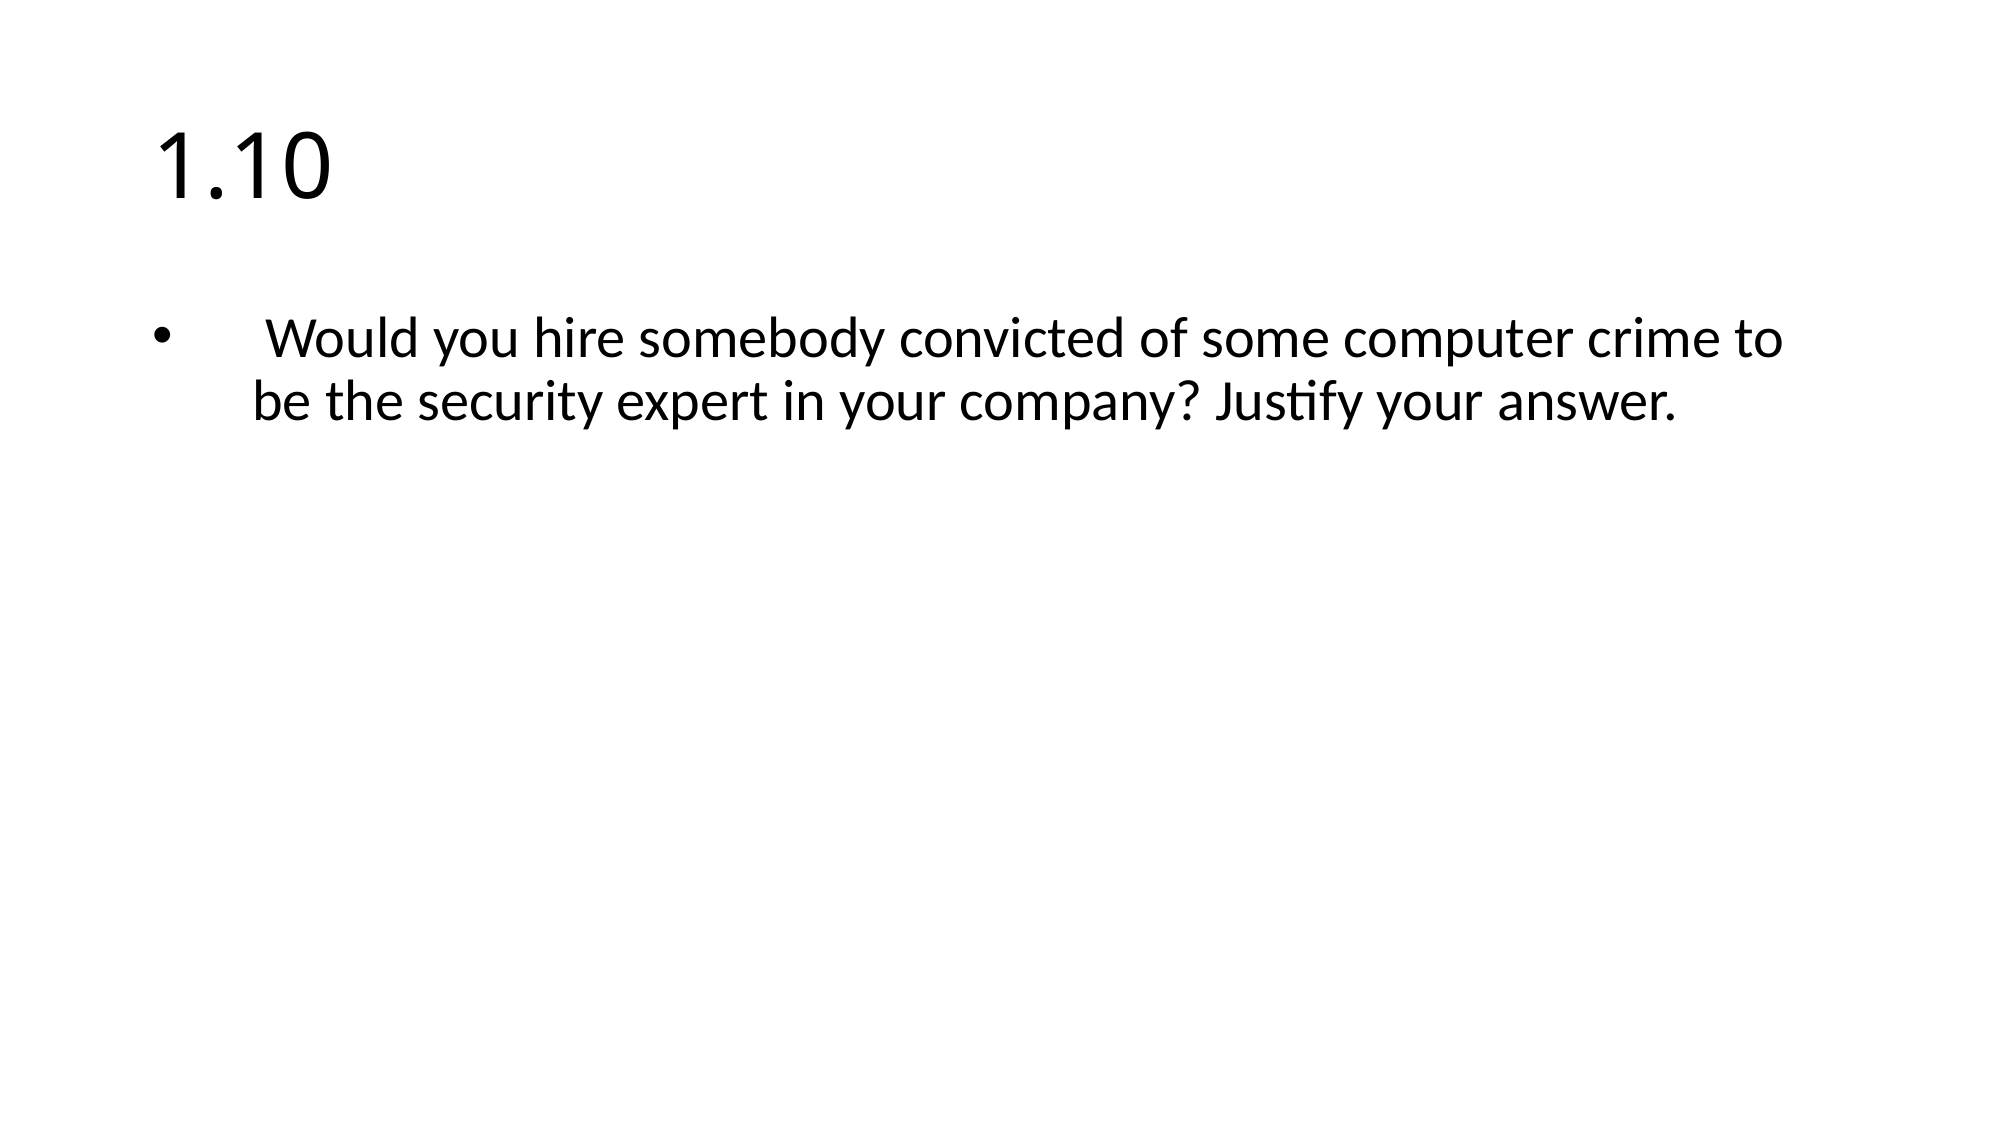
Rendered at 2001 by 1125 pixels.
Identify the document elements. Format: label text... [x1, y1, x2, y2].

list Would you hire somebody convicted of some computer crime to be the security expert in your company? Justify your answer. [137, 299, 1863, 1014]
title 1.10 [137, 59, 1863, 278]
